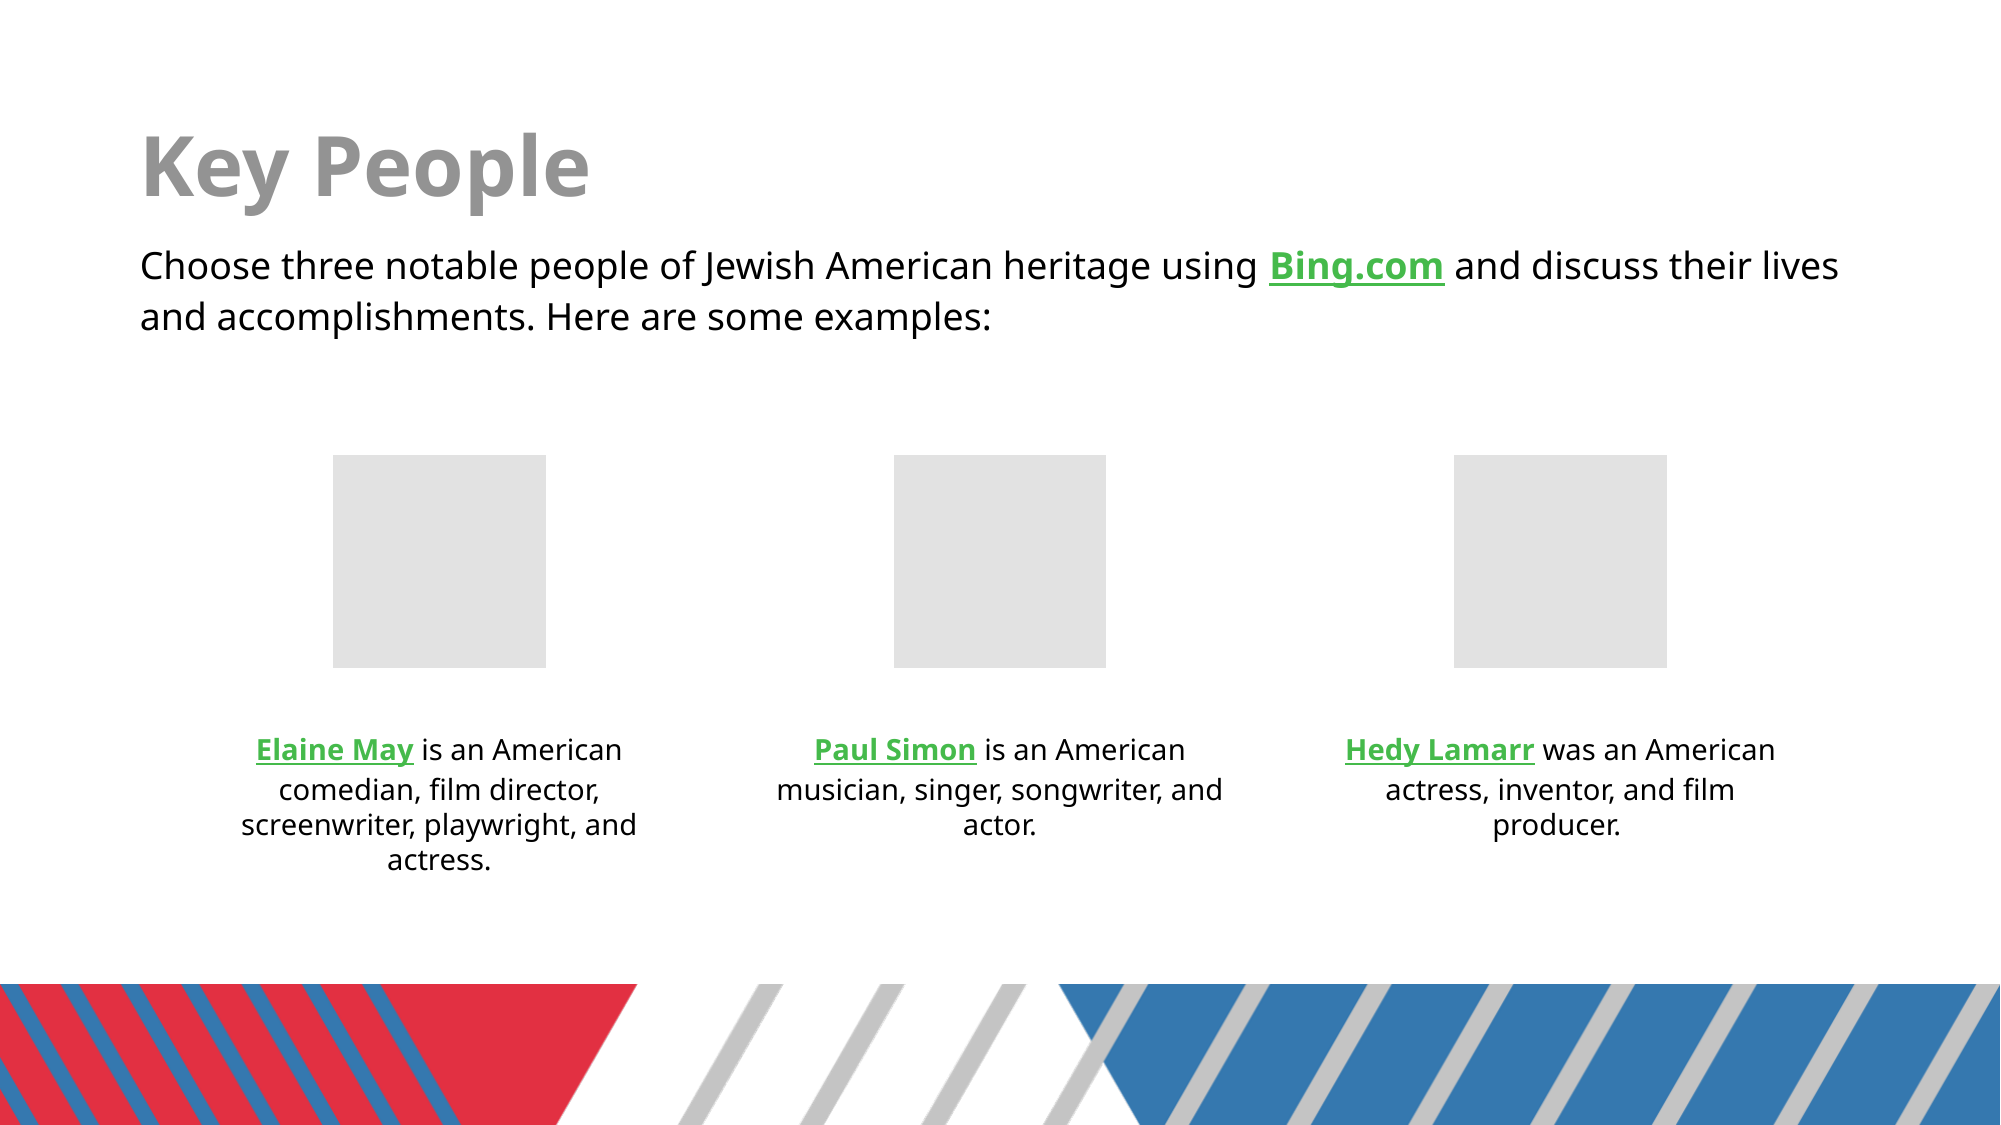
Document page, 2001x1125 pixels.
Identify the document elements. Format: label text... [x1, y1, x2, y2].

picture [0, 984, 2000, 1125]
title Key People [125, 117, 1863, 224]
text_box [124, 388, 1875, 938]
list Choose three notable people of Jewish American heritage using Bing.com and discuss their lives and accomplishments. Here are some examples: [125, 234, 1875, 388]
